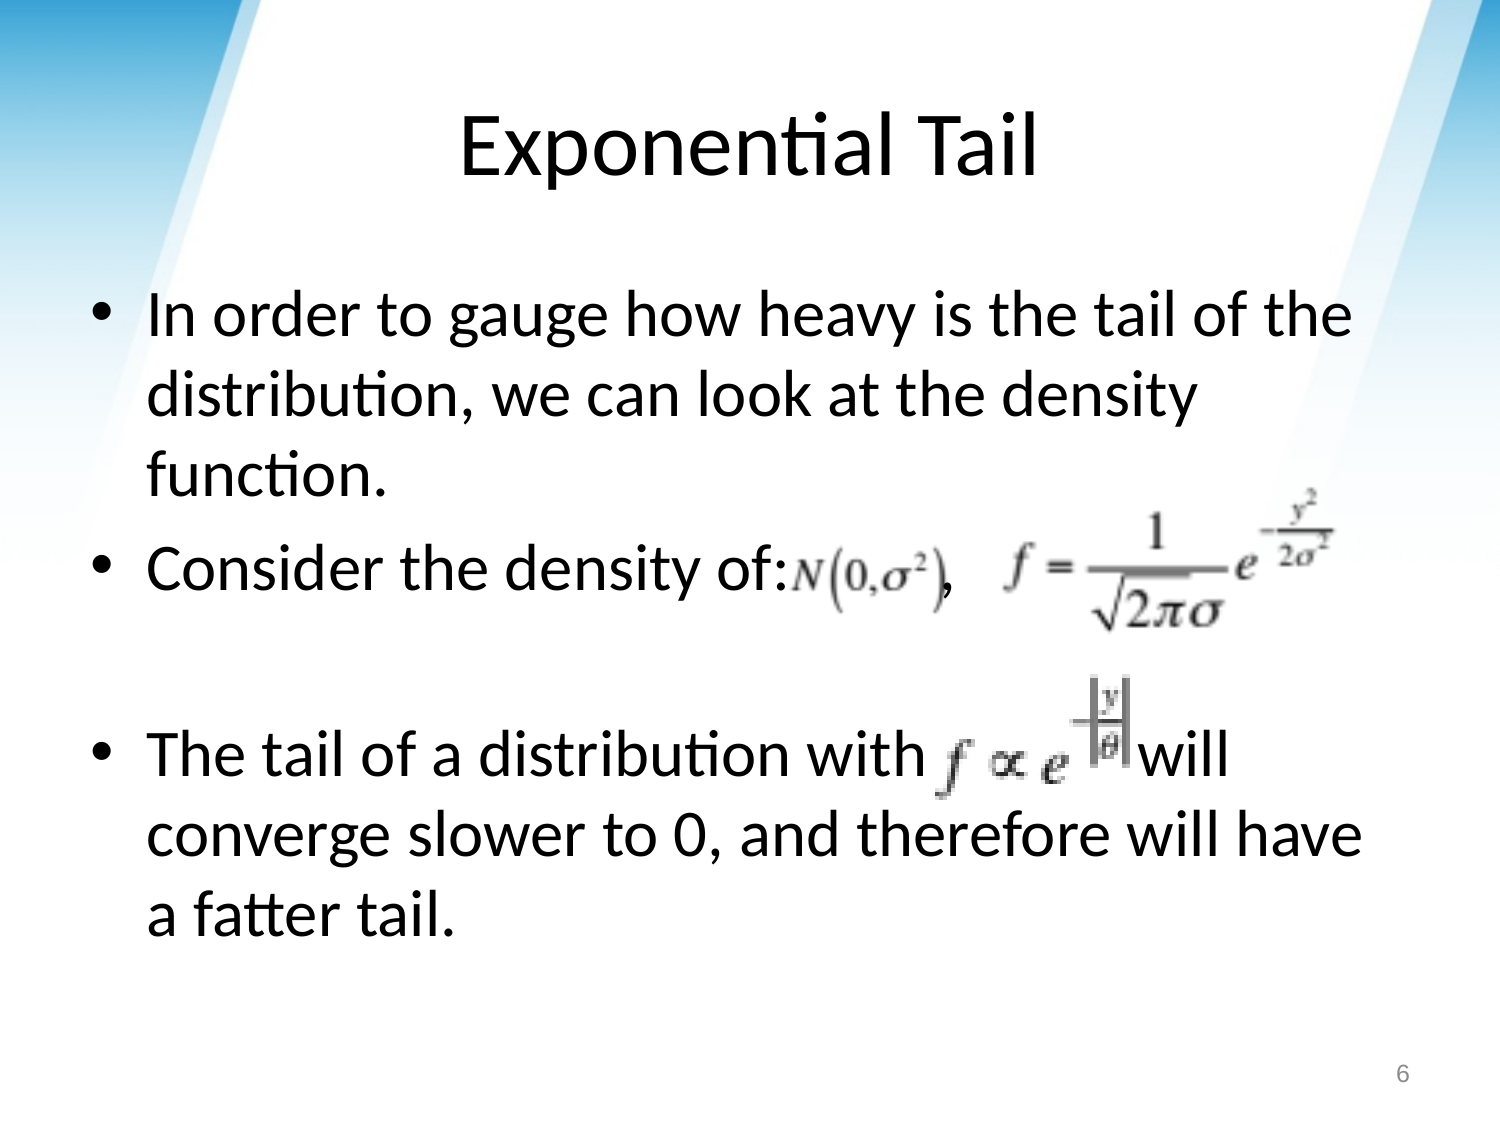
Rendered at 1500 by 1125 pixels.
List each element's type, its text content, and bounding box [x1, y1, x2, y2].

slide_number 6 [1074, 1042, 1425, 1103]
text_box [785, 538, 951, 622]
list In order to gauge how heavy is the tail of the distribution, we can look at the density function. Consider the density of: , The tail of a distribution with will converge slower to 0, and therefore will have a fatter tail. [75, 262, 1425, 1005]
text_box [926, 661, 1131, 809]
picture [0, 0, 1500, 771]
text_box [997, 479, 1341, 639]
title Exponential Tail [75, 45, 1425, 233]
